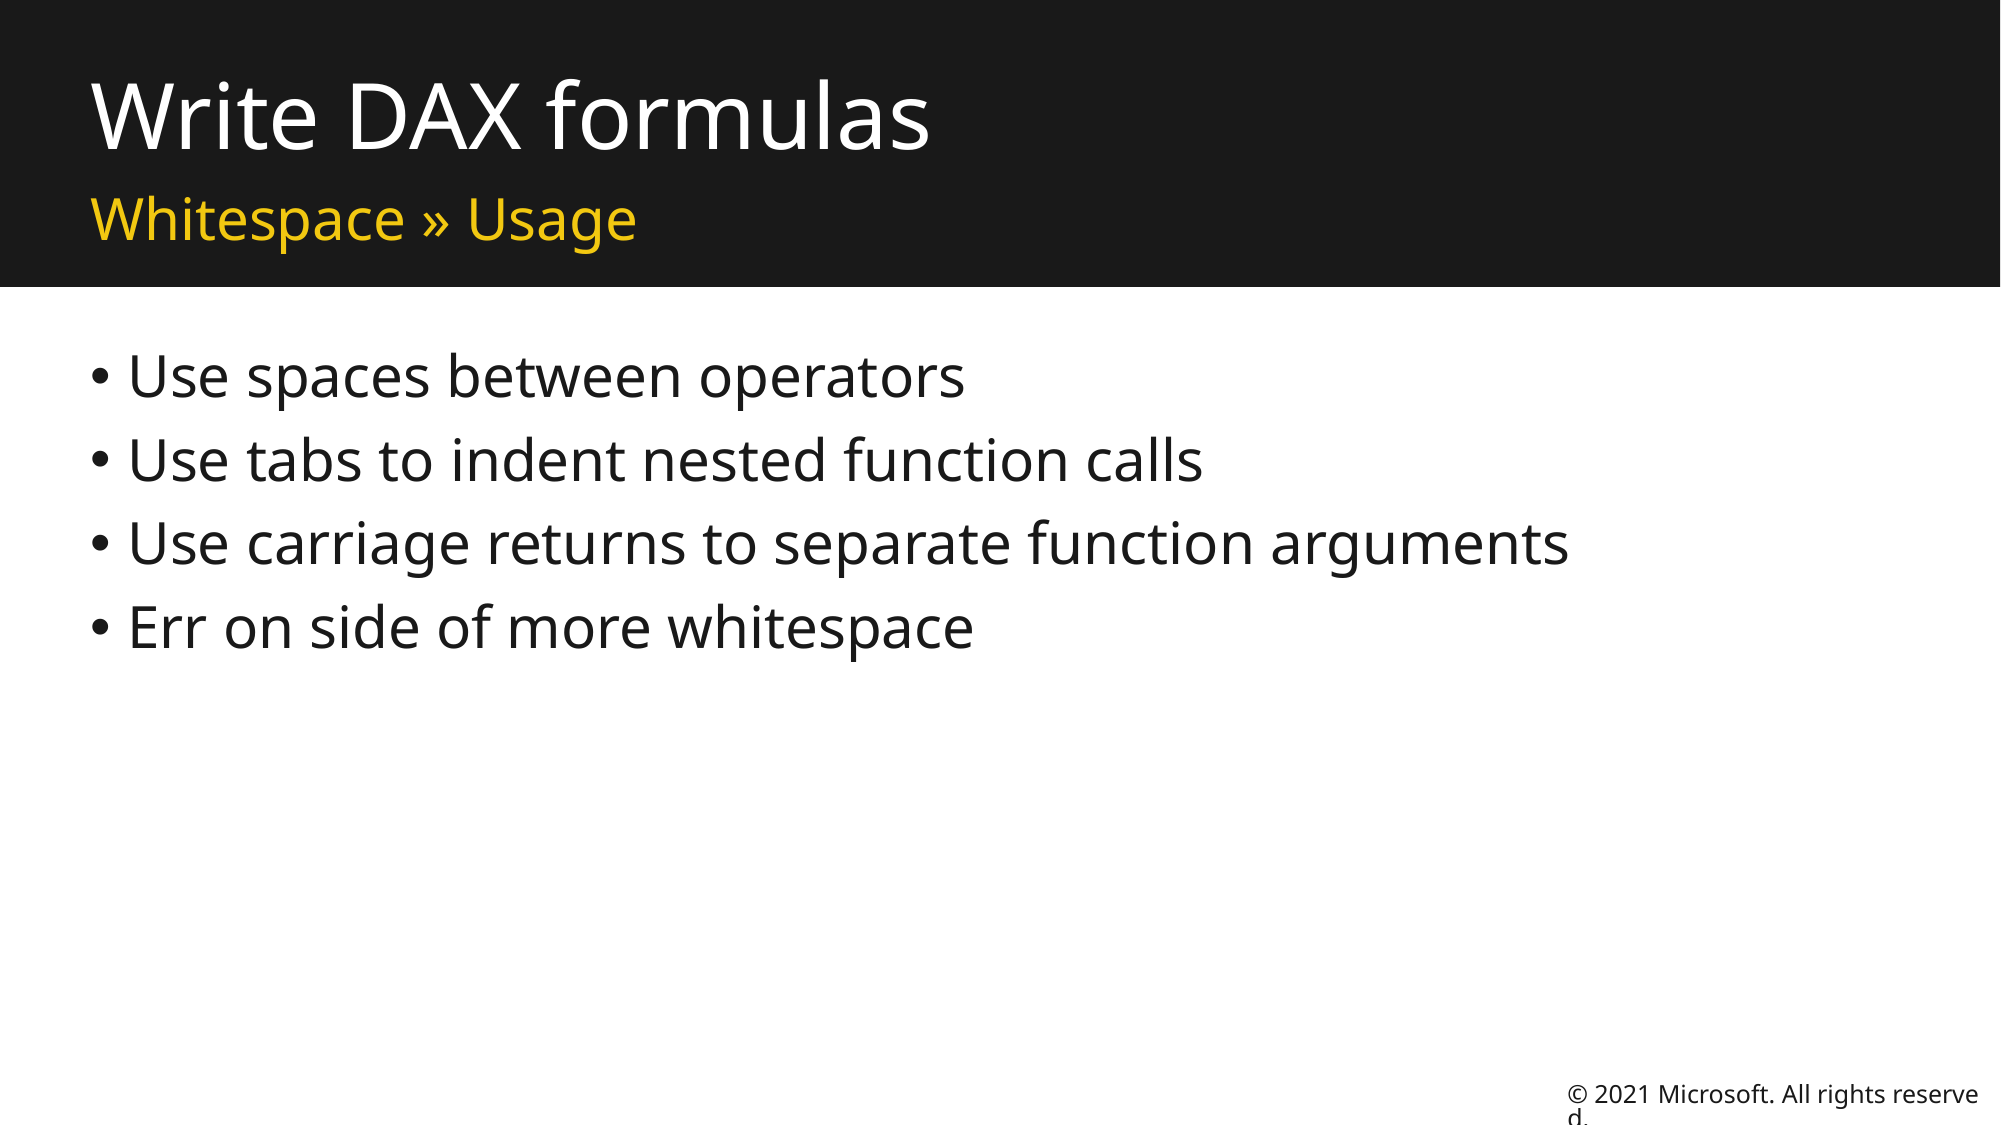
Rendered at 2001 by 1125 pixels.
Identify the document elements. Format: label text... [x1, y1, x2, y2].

title Write DAX formulas [75, 63, 1919, 177]
list Use spaces between operators Use tabs to indent nested function calls Use carriage returns to separate function arguments Err on side of more whitespace [75, 339, 1919, 1125]
list Whitespace » Usage [75, 177, 1919, 266]
footer © 2021 Microsoft. All rights reserved. [1552, 1065, 2000, 1125]
